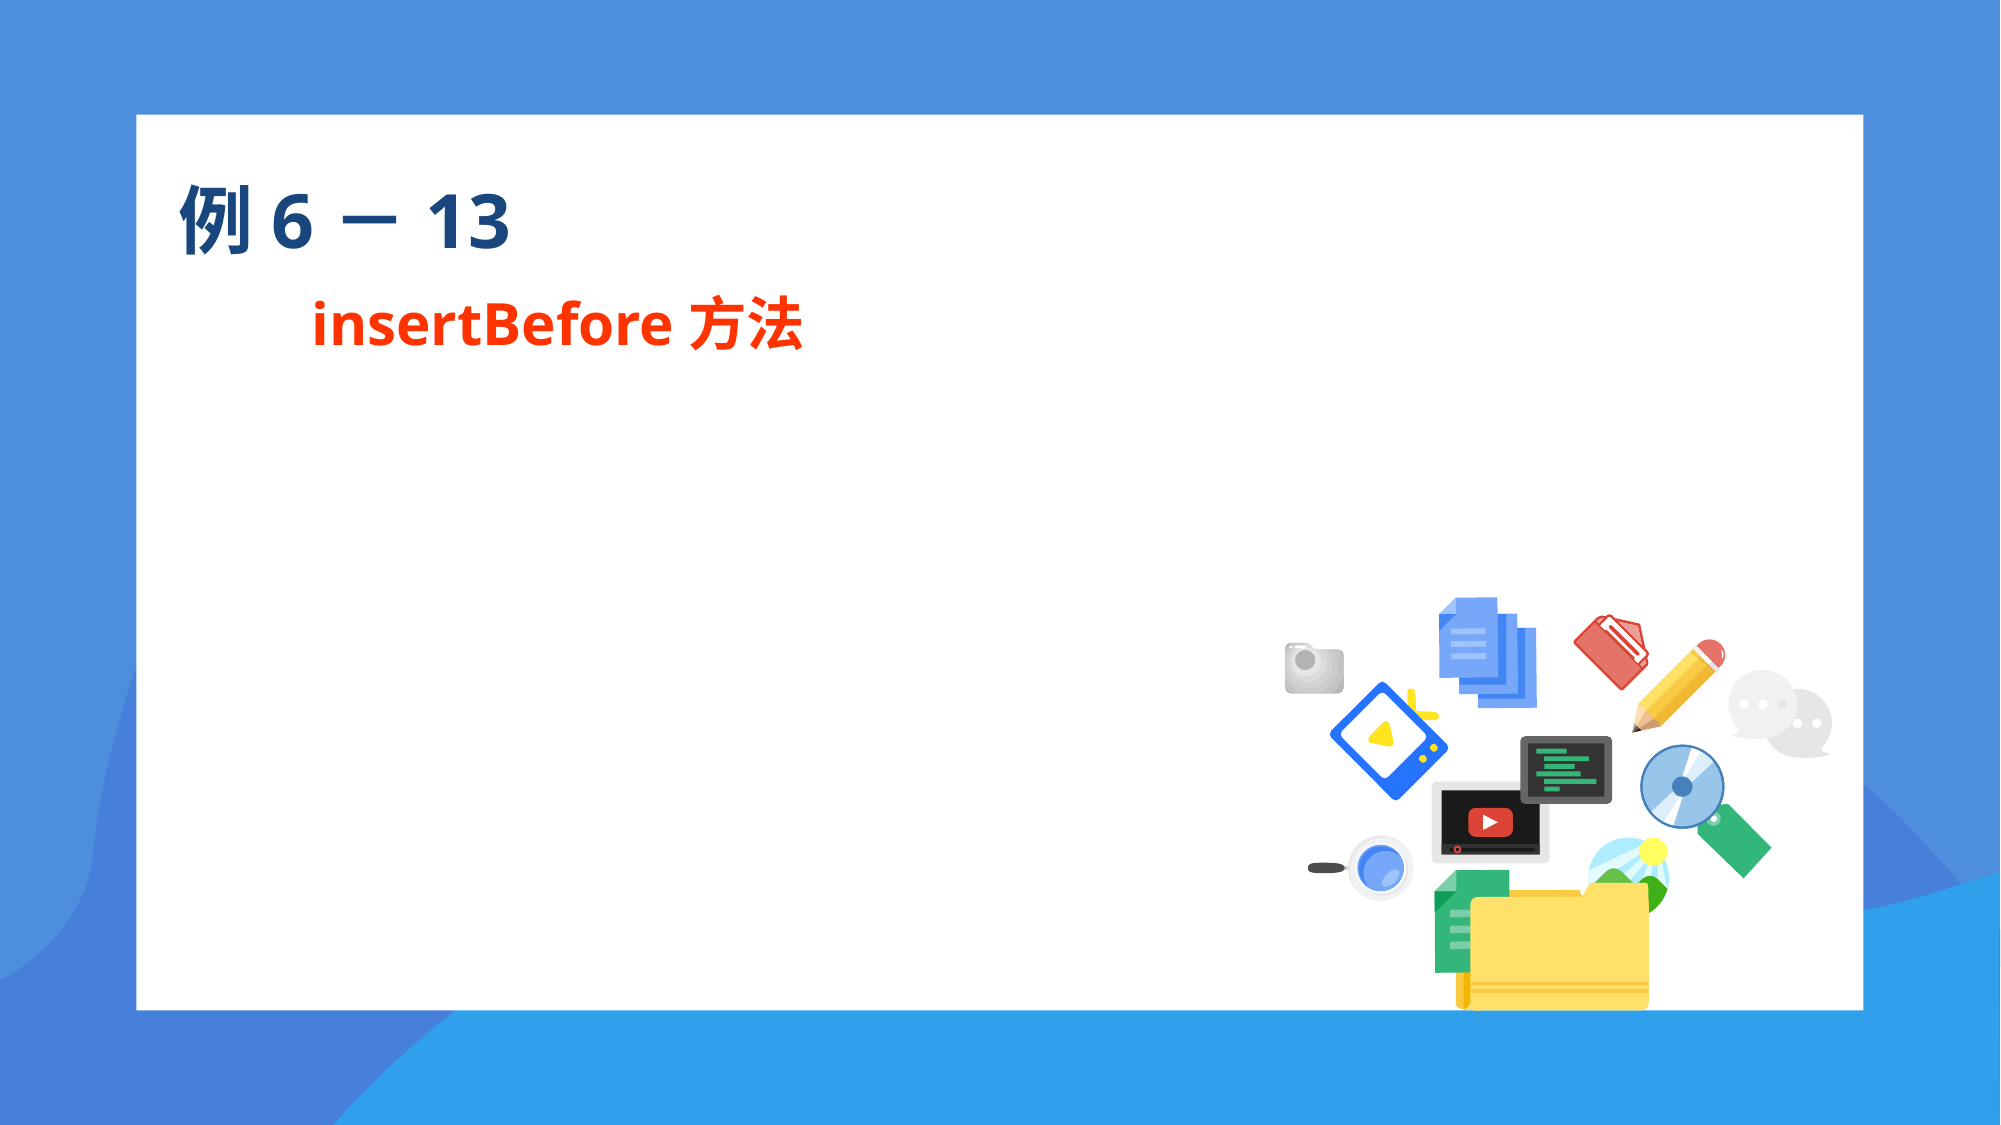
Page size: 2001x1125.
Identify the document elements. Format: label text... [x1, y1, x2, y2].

title 例6－13 [163, 134, 1053, 271]
list insertBefore方法 [296, 265, 1932, 515]
